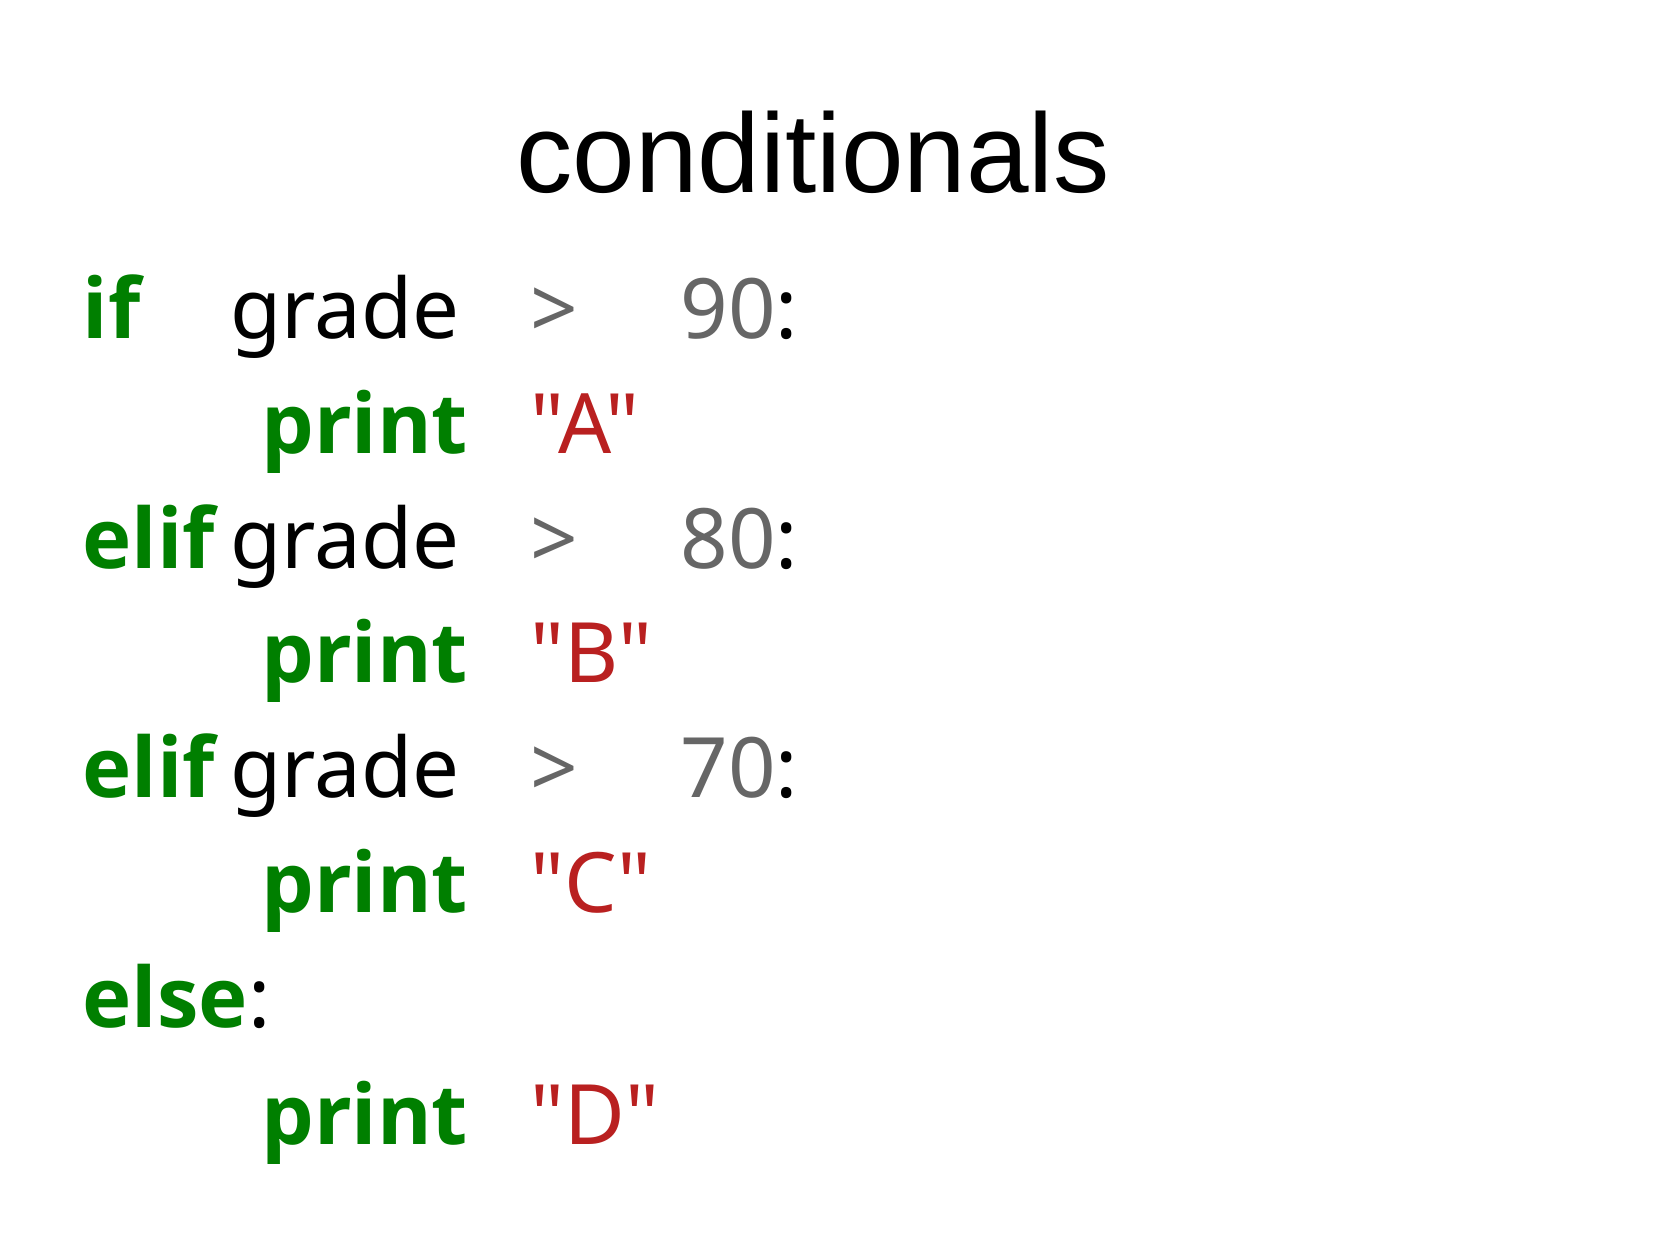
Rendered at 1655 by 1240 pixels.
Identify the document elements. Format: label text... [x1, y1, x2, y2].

title conditionals [514, 80, 1139, 220]
text_box if grade > 90: print "A" elif grade > 80: print "B" elif grade > 70: print "C" else: print "D" [80, 237, 801, 1008]
